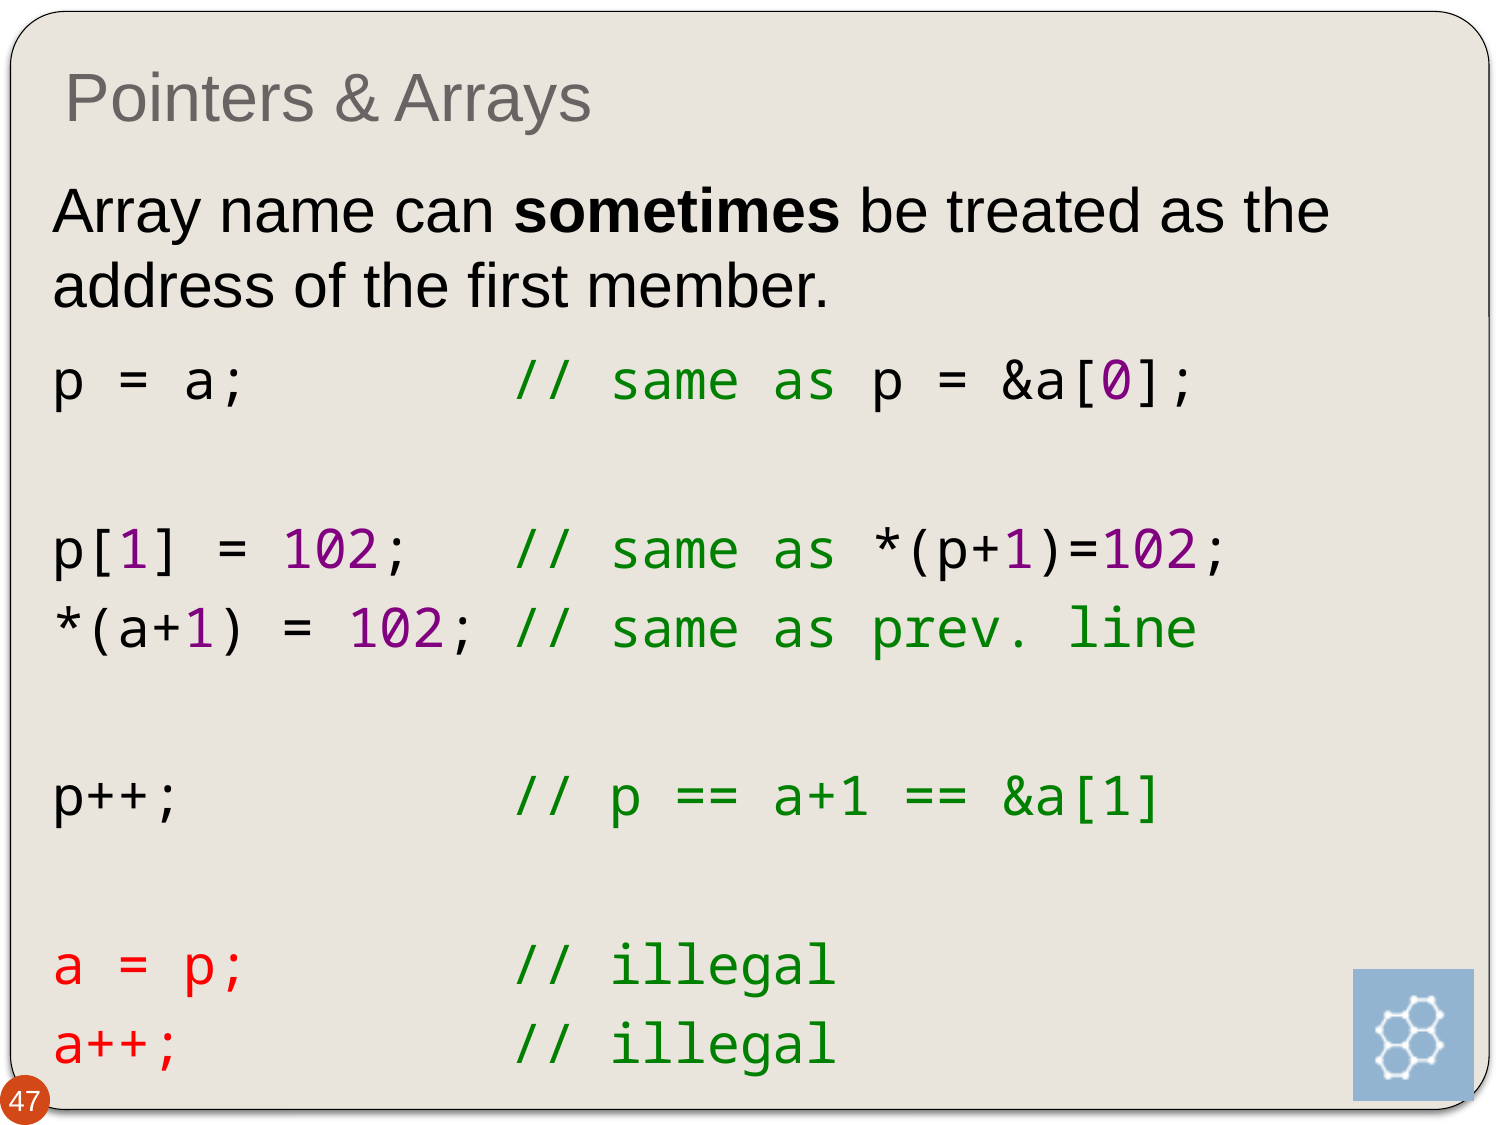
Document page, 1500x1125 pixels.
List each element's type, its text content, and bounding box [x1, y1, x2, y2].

list Array name can sometimes be treated as the address of the first member. p = a; // same as p = &a[0]; p[1] = 102; // same as *(p+1)=102; *(a+1) = 102; // same as prev. line p++; // p == a+1 == &a[1] a = p; // illegal a++; // illegal [37, 162, 1463, 1088]
title Pointers & Arrays [50, 45, 1450, 150]
slide_number 47 [0, 1074, 51, 1125]
picture [1352, 969, 1475, 1101]
